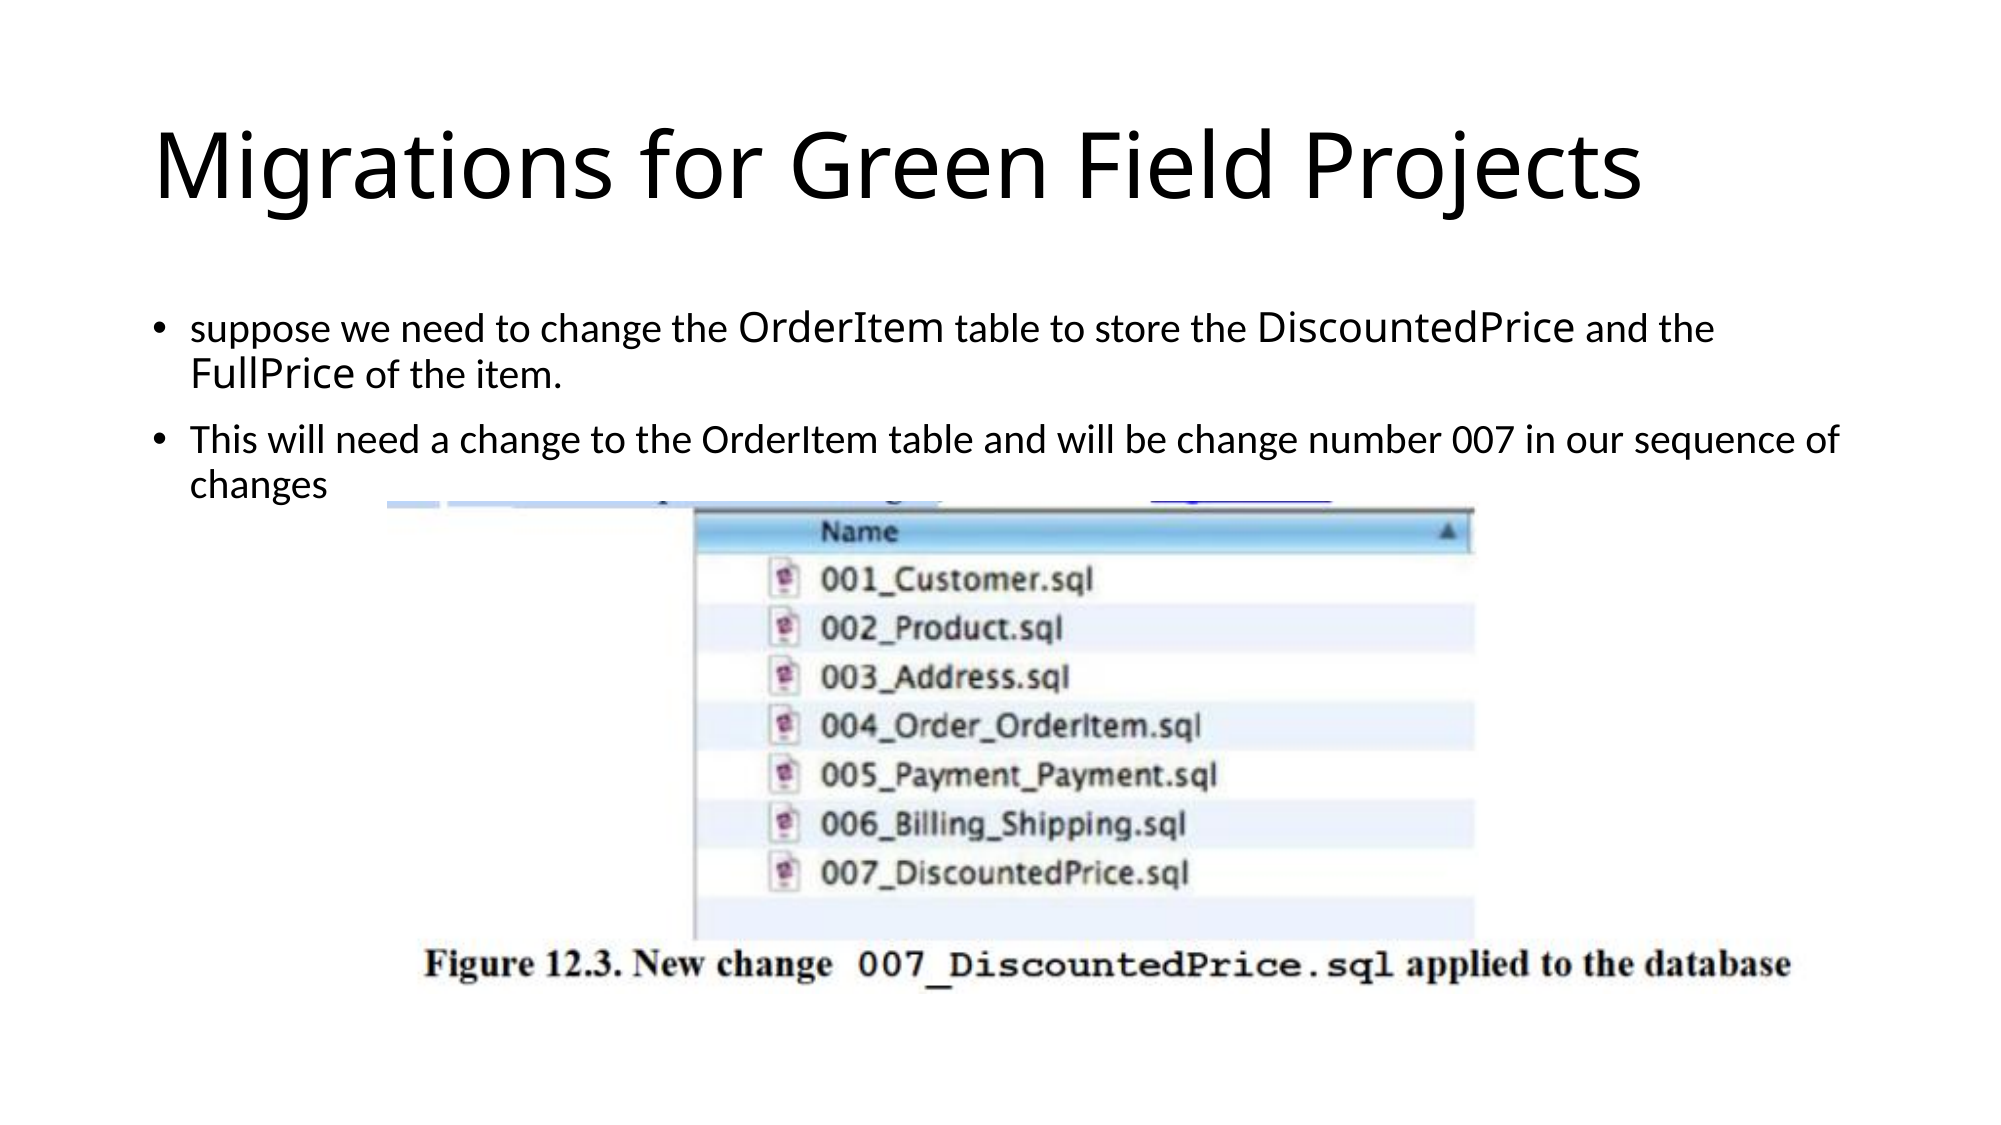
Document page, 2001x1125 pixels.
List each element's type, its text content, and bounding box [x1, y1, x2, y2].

picture [387, 501, 1863, 994]
title Migrations for Green Field Projects [137, 59, 1863, 278]
list suppose we need to change the OrderItem table to store the DiscountedPrice and the FullPrice of the item. This will need a change to the OrderItem table and will be change number 007 in our sequence of changes [137, 299, 1863, 1014]
